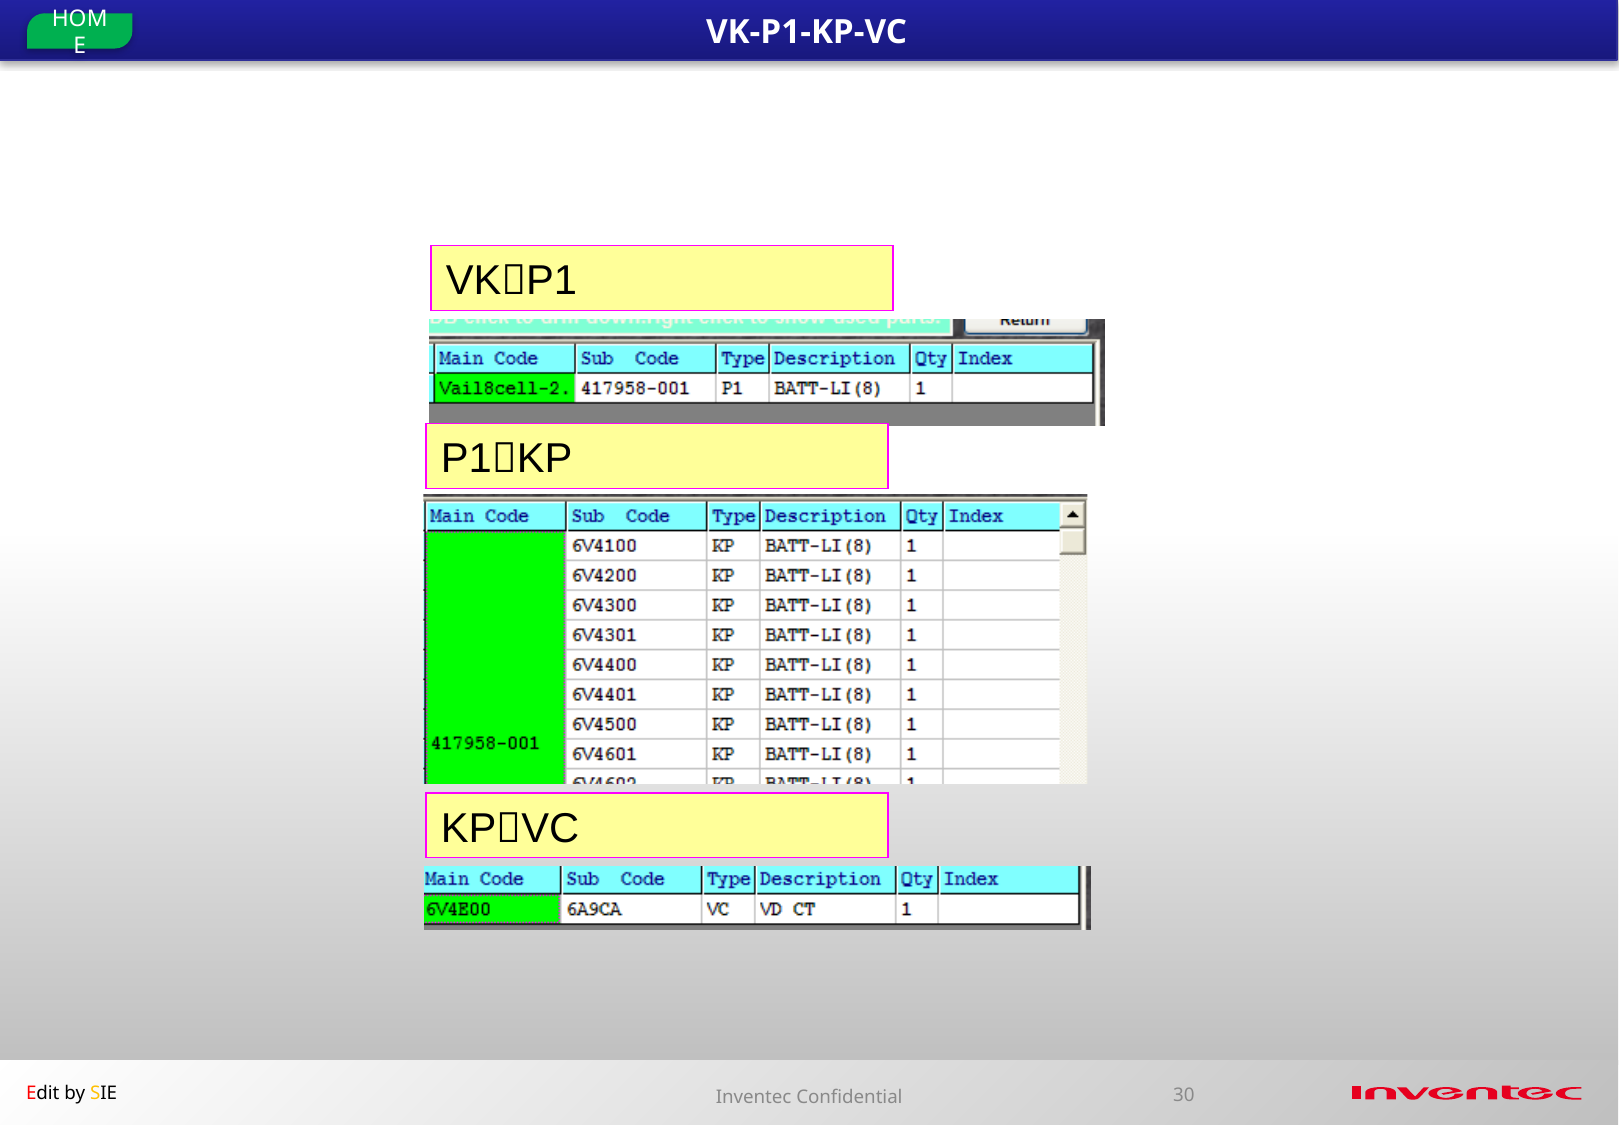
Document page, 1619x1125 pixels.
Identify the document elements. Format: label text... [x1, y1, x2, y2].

text_box VKP1 [430, 245, 893, 311]
picture [424, 866, 1091, 930]
text_box P1KP [426, 431, 888, 489]
picture [429, 318, 1106, 426]
text_box KPVC [426, 792, 888, 858]
slide_number 30 [1159, 1066, 1538, 1125]
footer Inventec Confidential [552, 1066, 1066, 1125]
picture [423, 494, 1088, 785]
title VK-P1-KP-VC [430, 3, 1183, 58]
